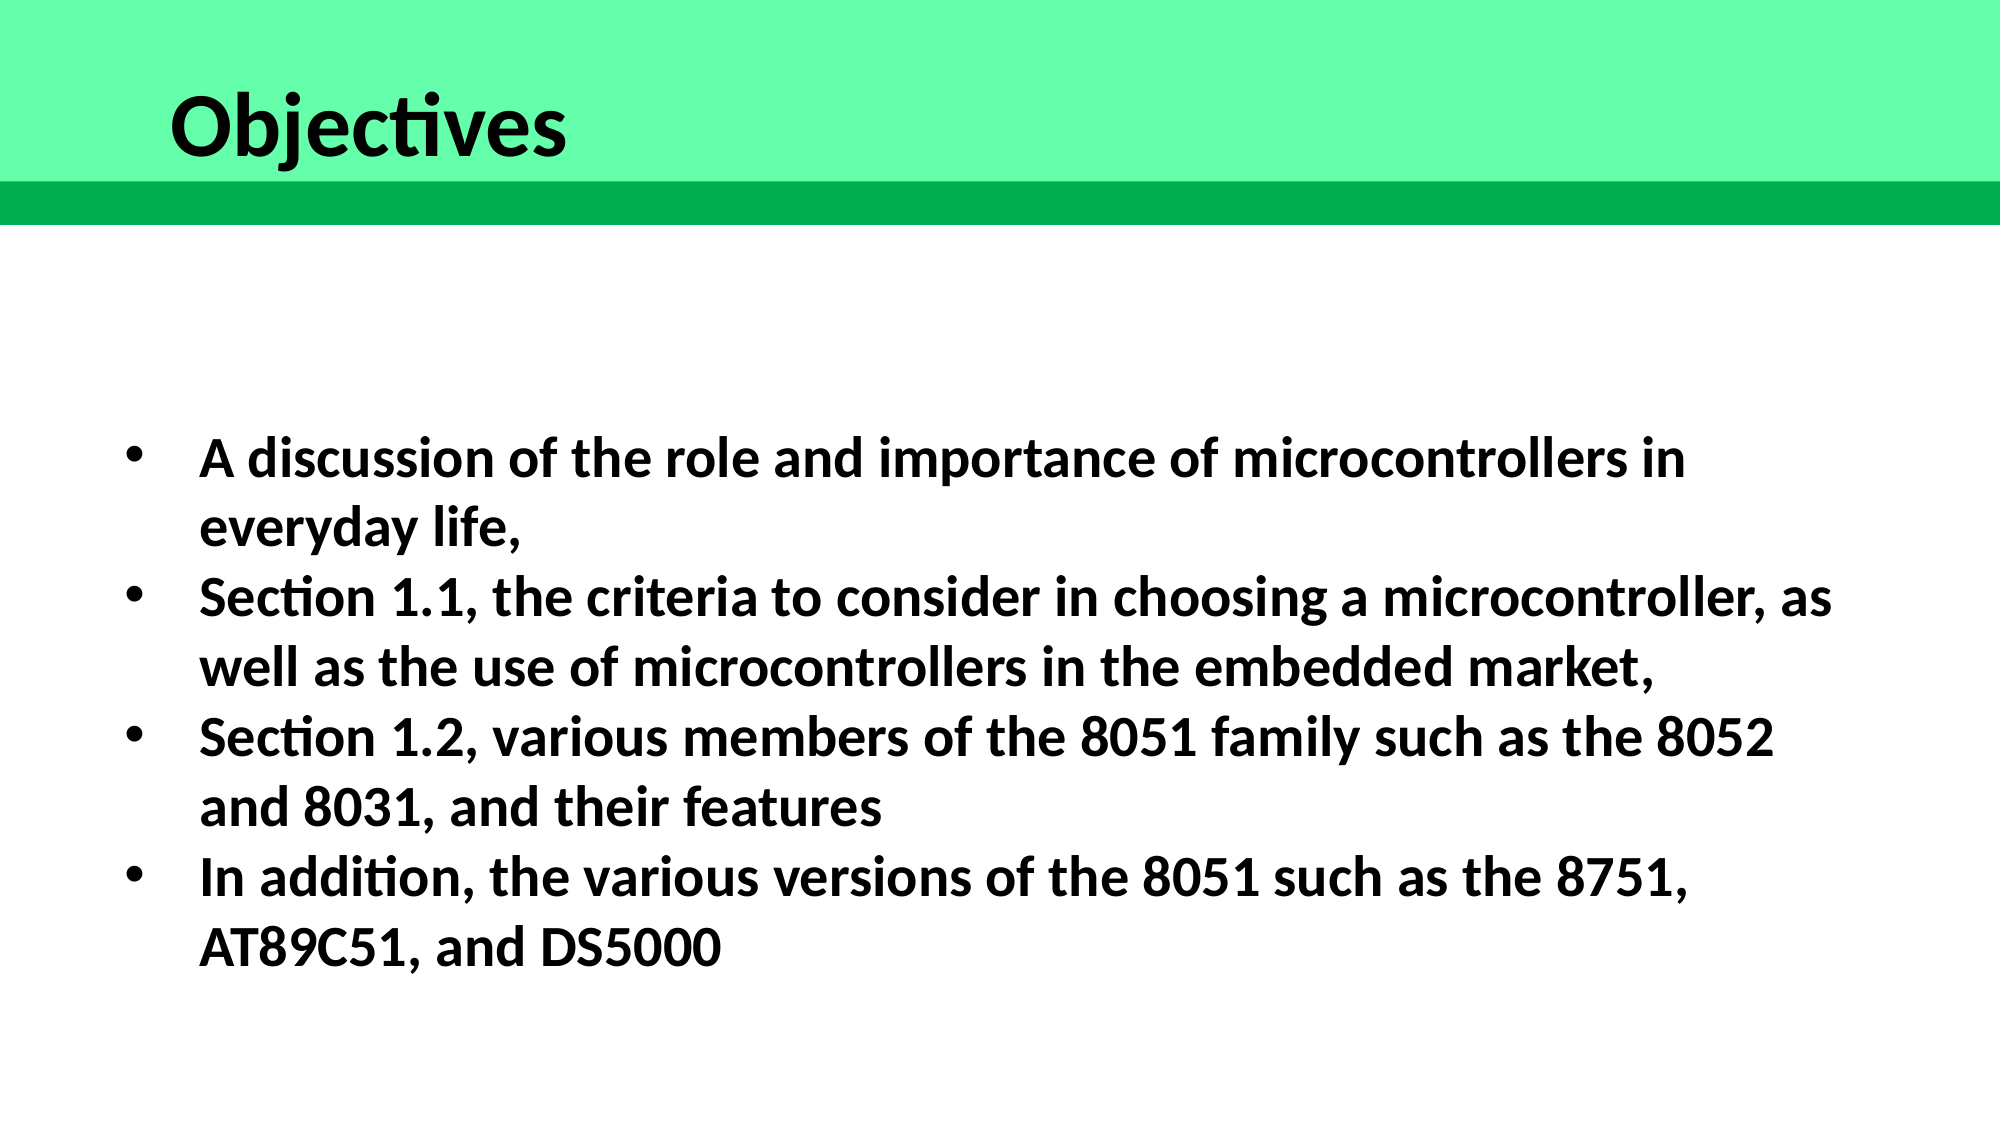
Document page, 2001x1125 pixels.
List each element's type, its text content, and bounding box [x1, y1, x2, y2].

text_box Objectives [155, 57, 1845, 183]
text_box A discussion of the role and importance of microcontrollers in everyday life, Section 1.1, the criteria to consider in choosing a microcontroller, as well as the use of microcontrollers in the embedded market, Section 1.2, various members of the 8051 family such as the 8052 and 8031, and their features In addition, the various versions of the 8051 such as the 8751, AT89C51, and DS5000 [109, 411, 1891, 986]
text_box [0, 182, 2000, 226]
text_box [0, 0, 2000, 182]
